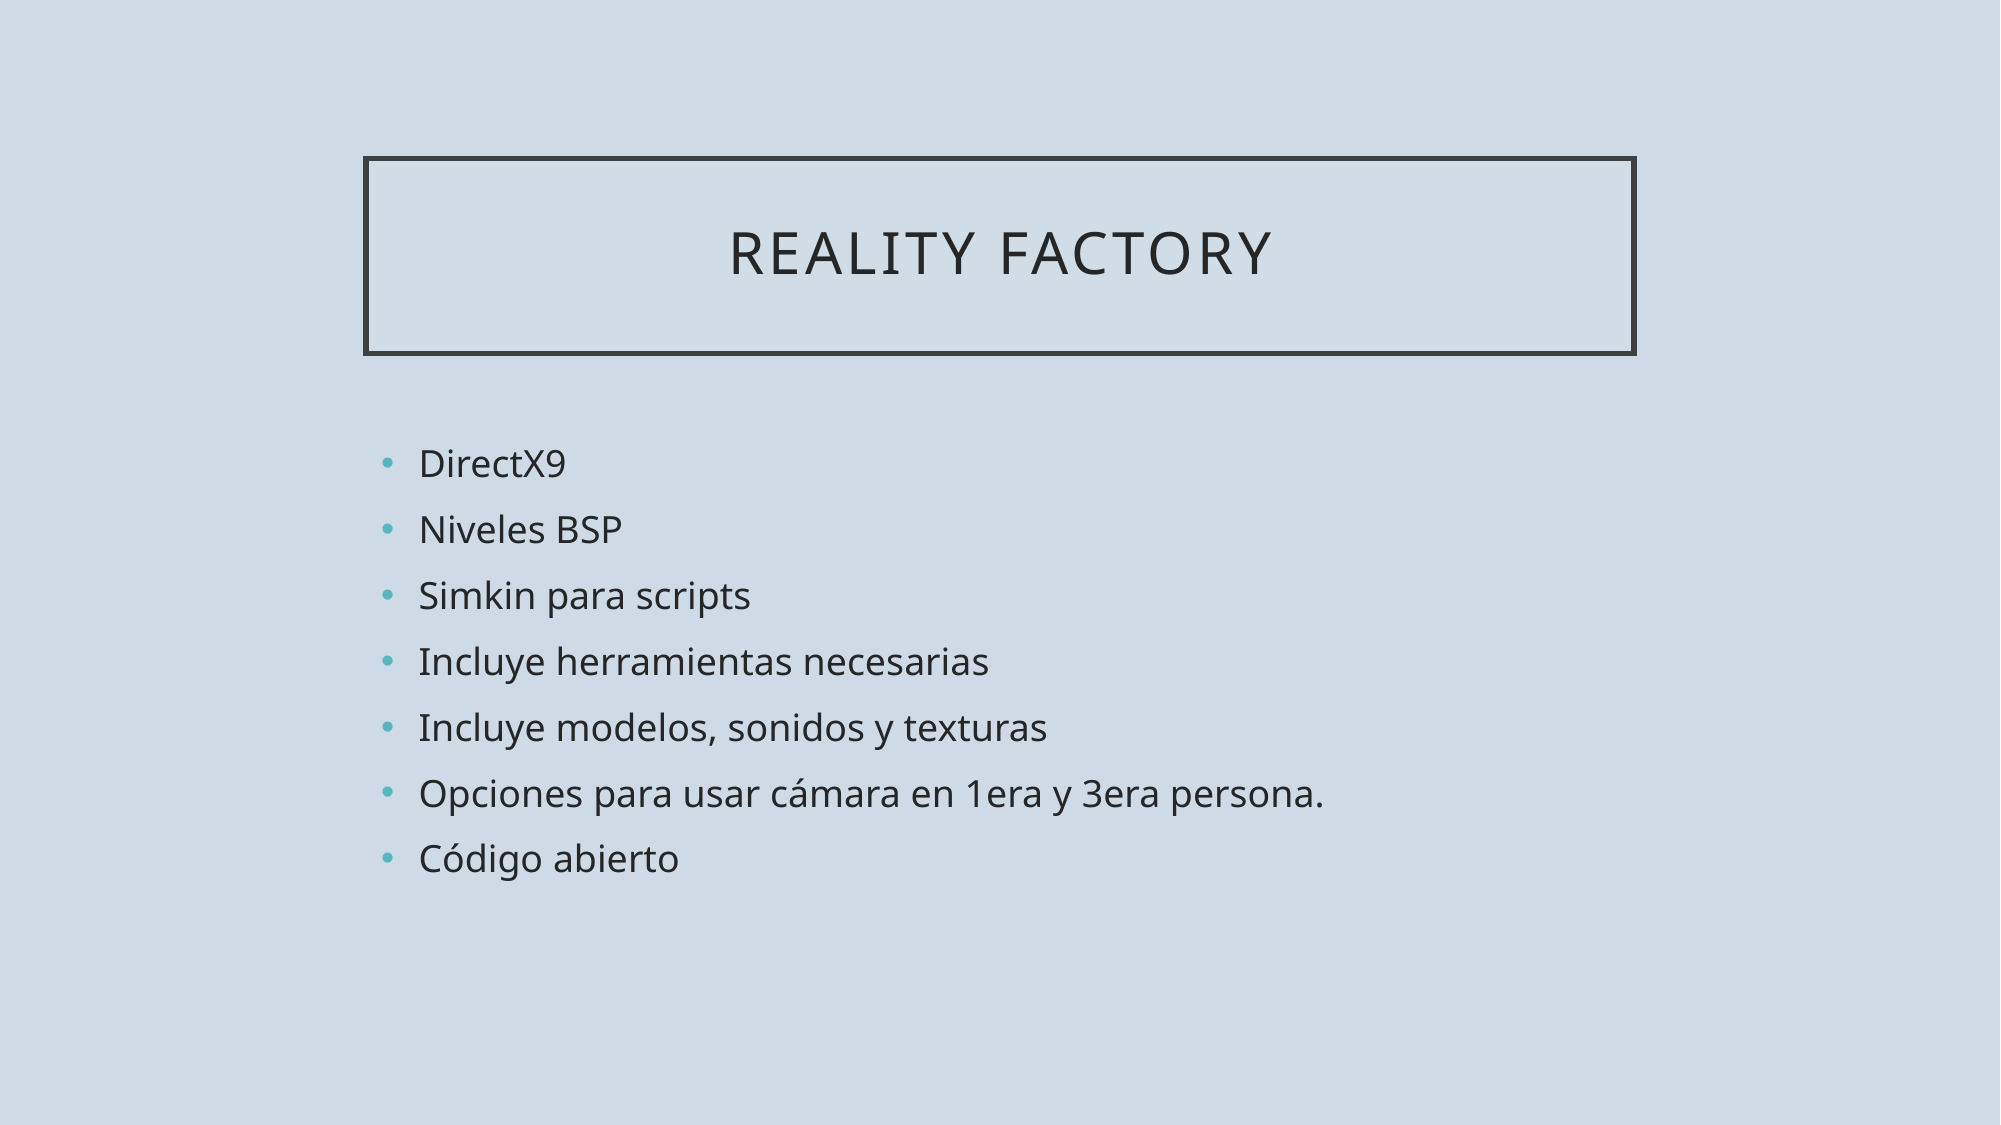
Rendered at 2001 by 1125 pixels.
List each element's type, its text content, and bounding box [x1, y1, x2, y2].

title Reality Factory [363, 156, 1637, 356]
list DirectX9 Niveles BSP Simkin para scripts Incluye herramientas necesarias Incluye modelos, sonidos y texturas Opciones para usar cámara en 1era y 3era persona. Código abierto [366, 432, 1634, 942]
